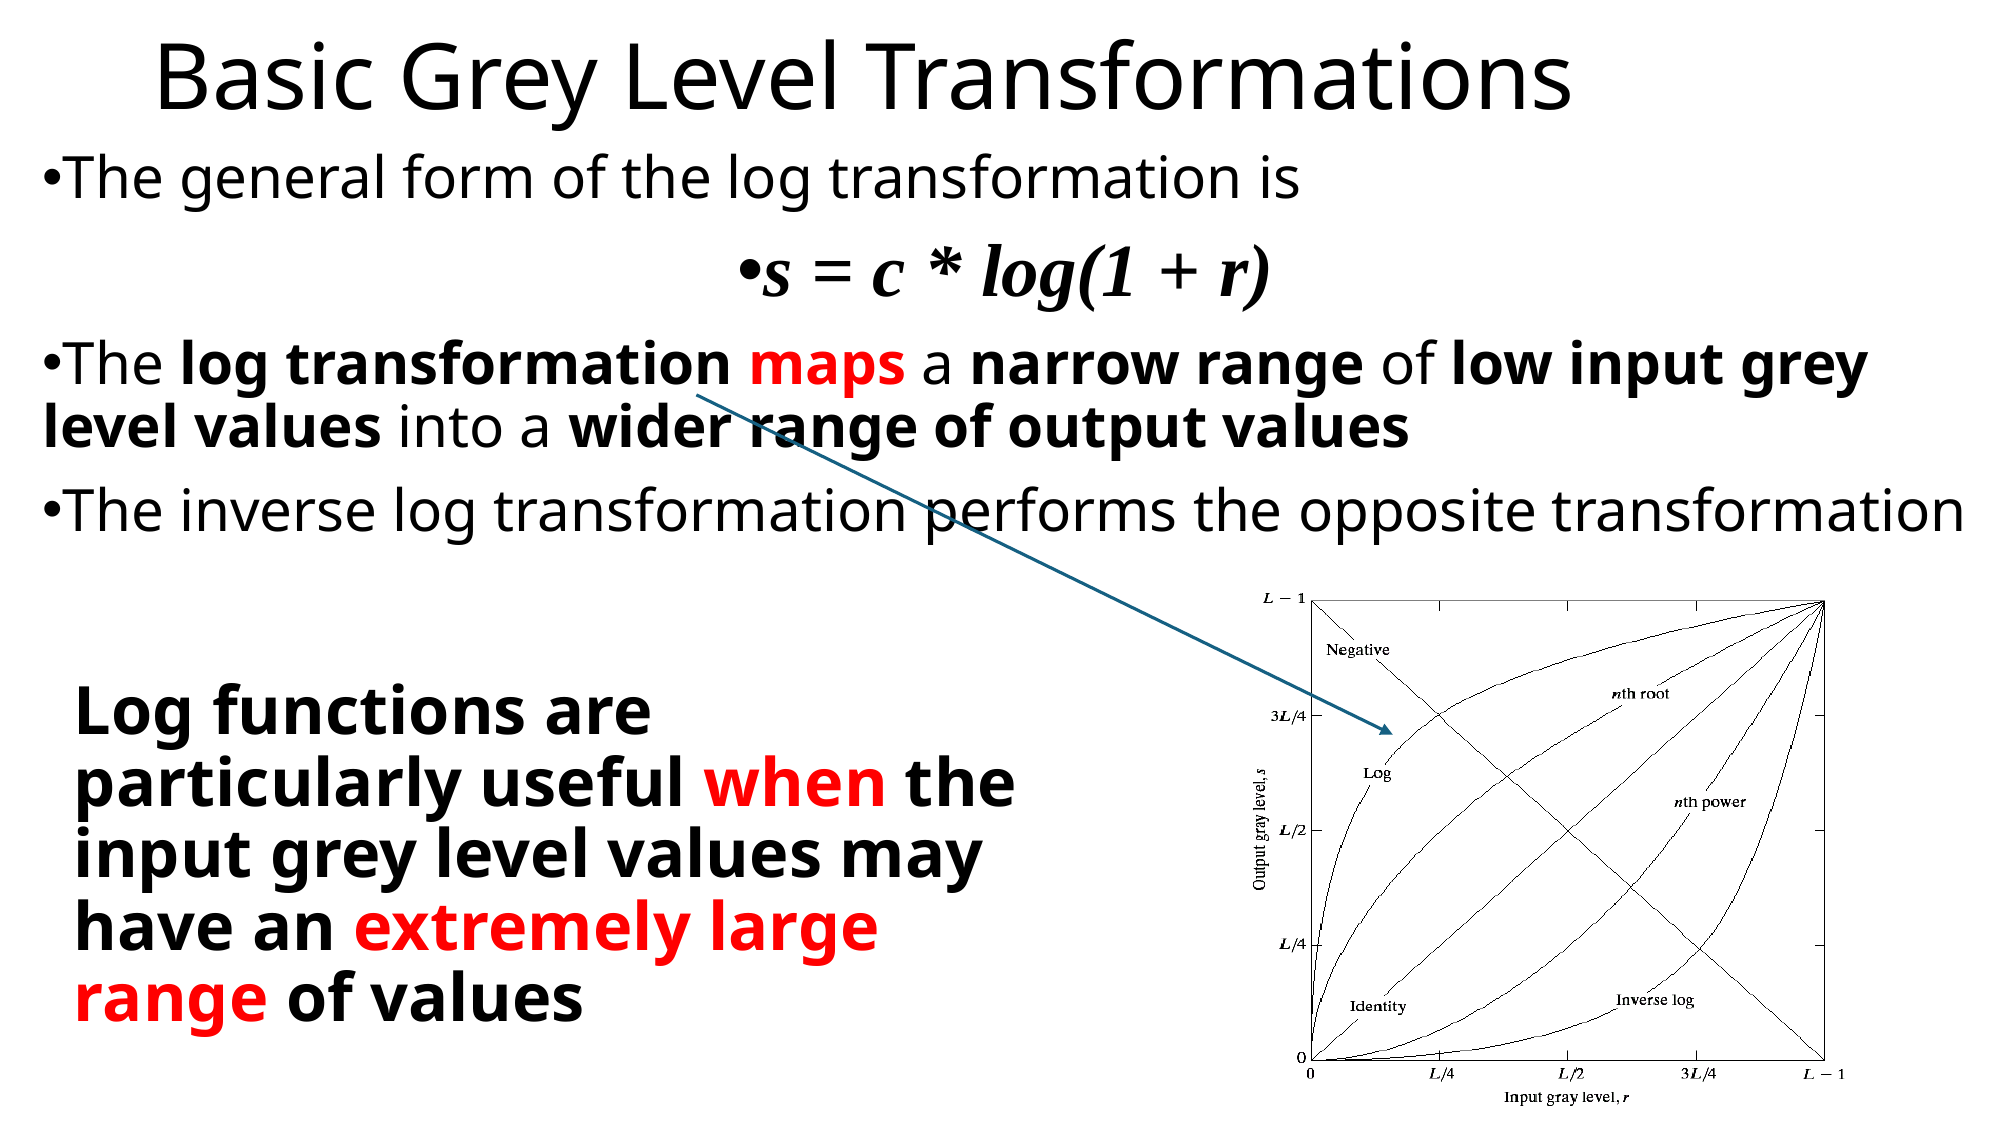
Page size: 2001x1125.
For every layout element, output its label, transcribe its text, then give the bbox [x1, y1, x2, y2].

list The general form of the log transformation is s = c * log(1 + r) The log transformation maps a narrow range of low input grey level values into a wider range of output values The inverse log transformation performs the opposite transformation [27, 140, 1984, 1107]
text_box Log functions are particularly useful when the input grey level values may have an extremely large range of values [59, 669, 1060, 1044]
picture [1237, 585, 1850, 1108]
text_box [695, 394, 1394, 736]
title Basic Grey Level Transformations [137, 18, 1863, 140]
